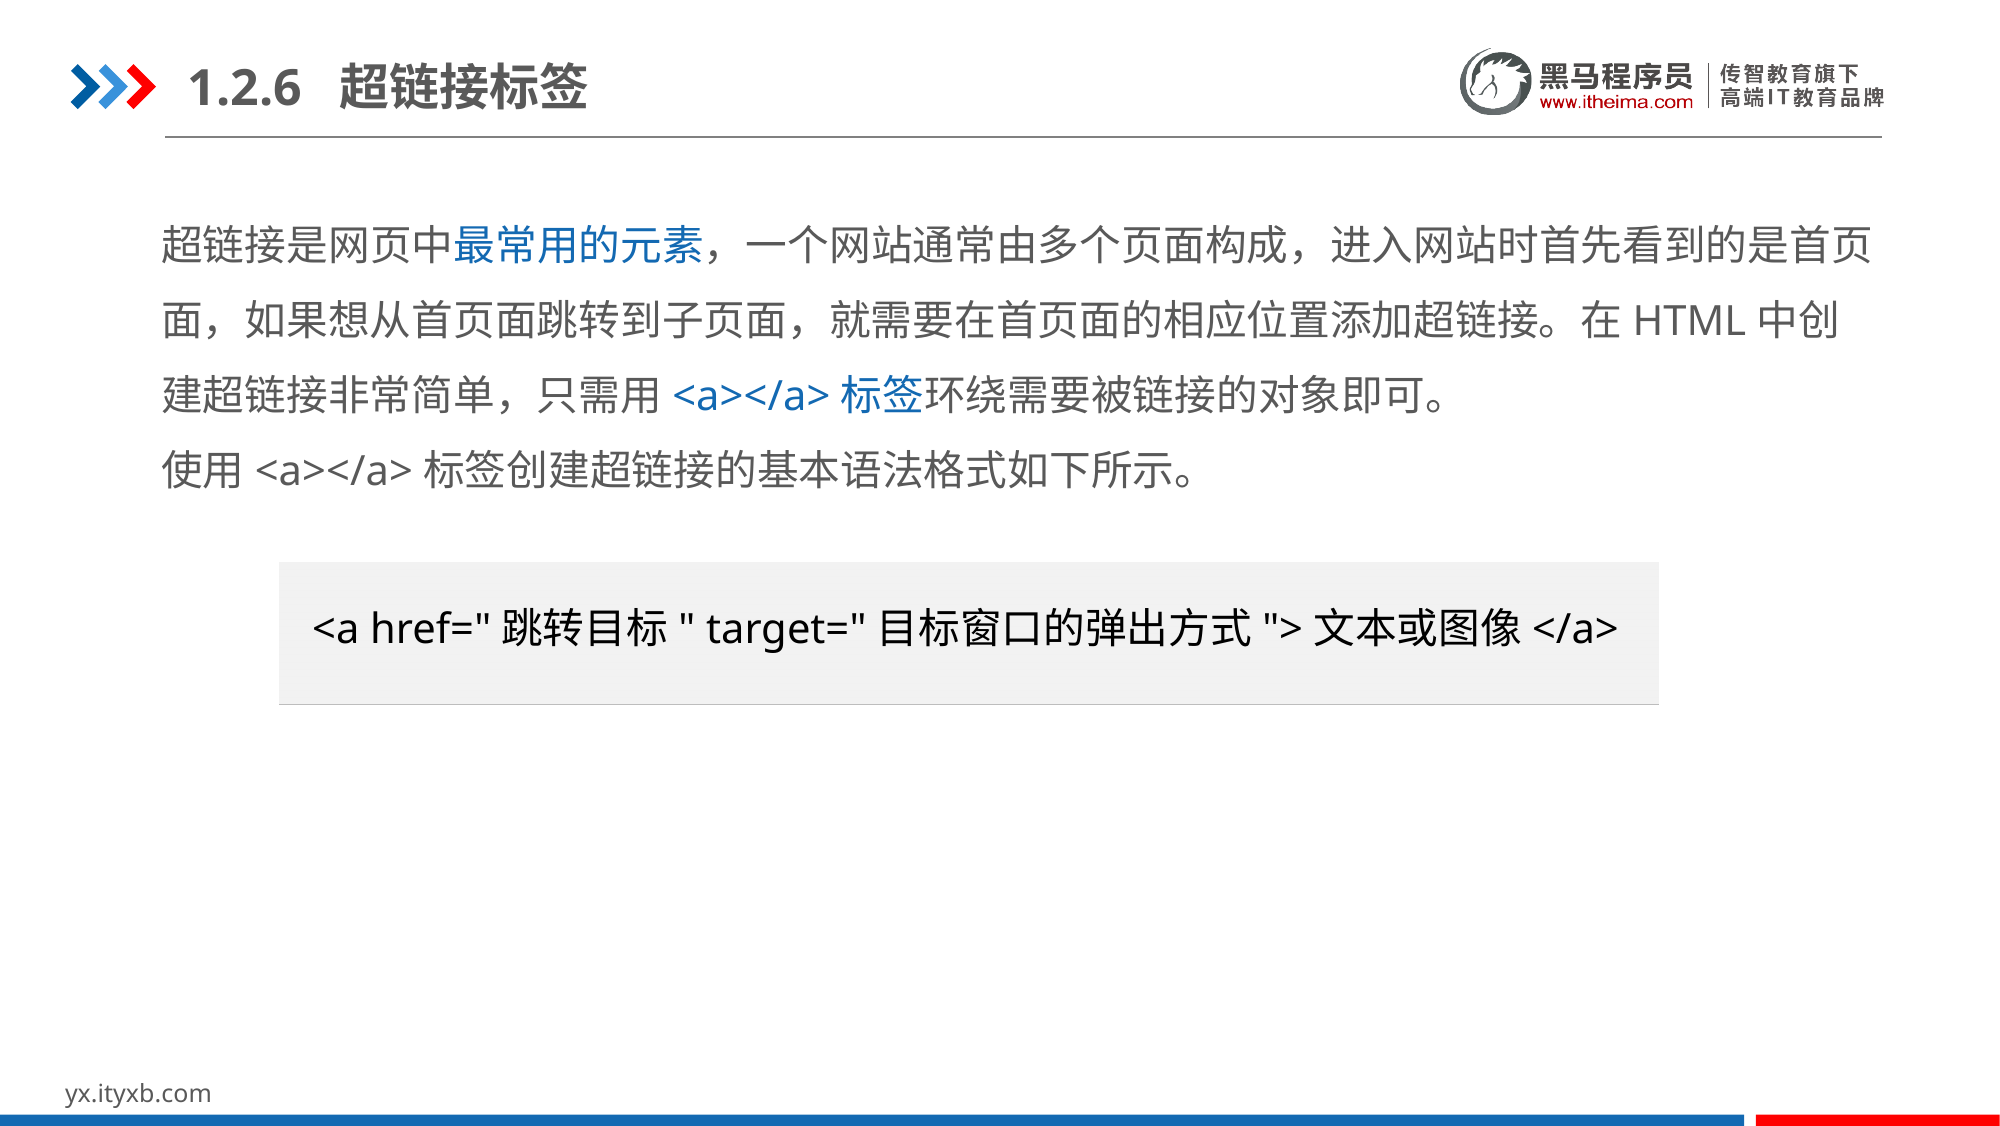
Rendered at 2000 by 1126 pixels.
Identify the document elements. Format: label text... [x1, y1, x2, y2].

picture [279, 562, 1662, 705]
picture [1460, 48, 1887, 115]
text_box 超链接是网页中最常用的元素，一个网站通常由多个页面构成，进入网站时首先看到的是首页面，如果想从首页面跳转到子页面，就需要在首页面的相应位置添加超链接。在HTML中创建超链接非常简单，只需用<a></a>标签环绕需要被链接的对象即可。 使用<a></a>标签创建超链接的基本语法格式如下所示。 [161, 193, 1874, 494]
text_box 1.2.6 超链接标签 [187, 43, 827, 127]
